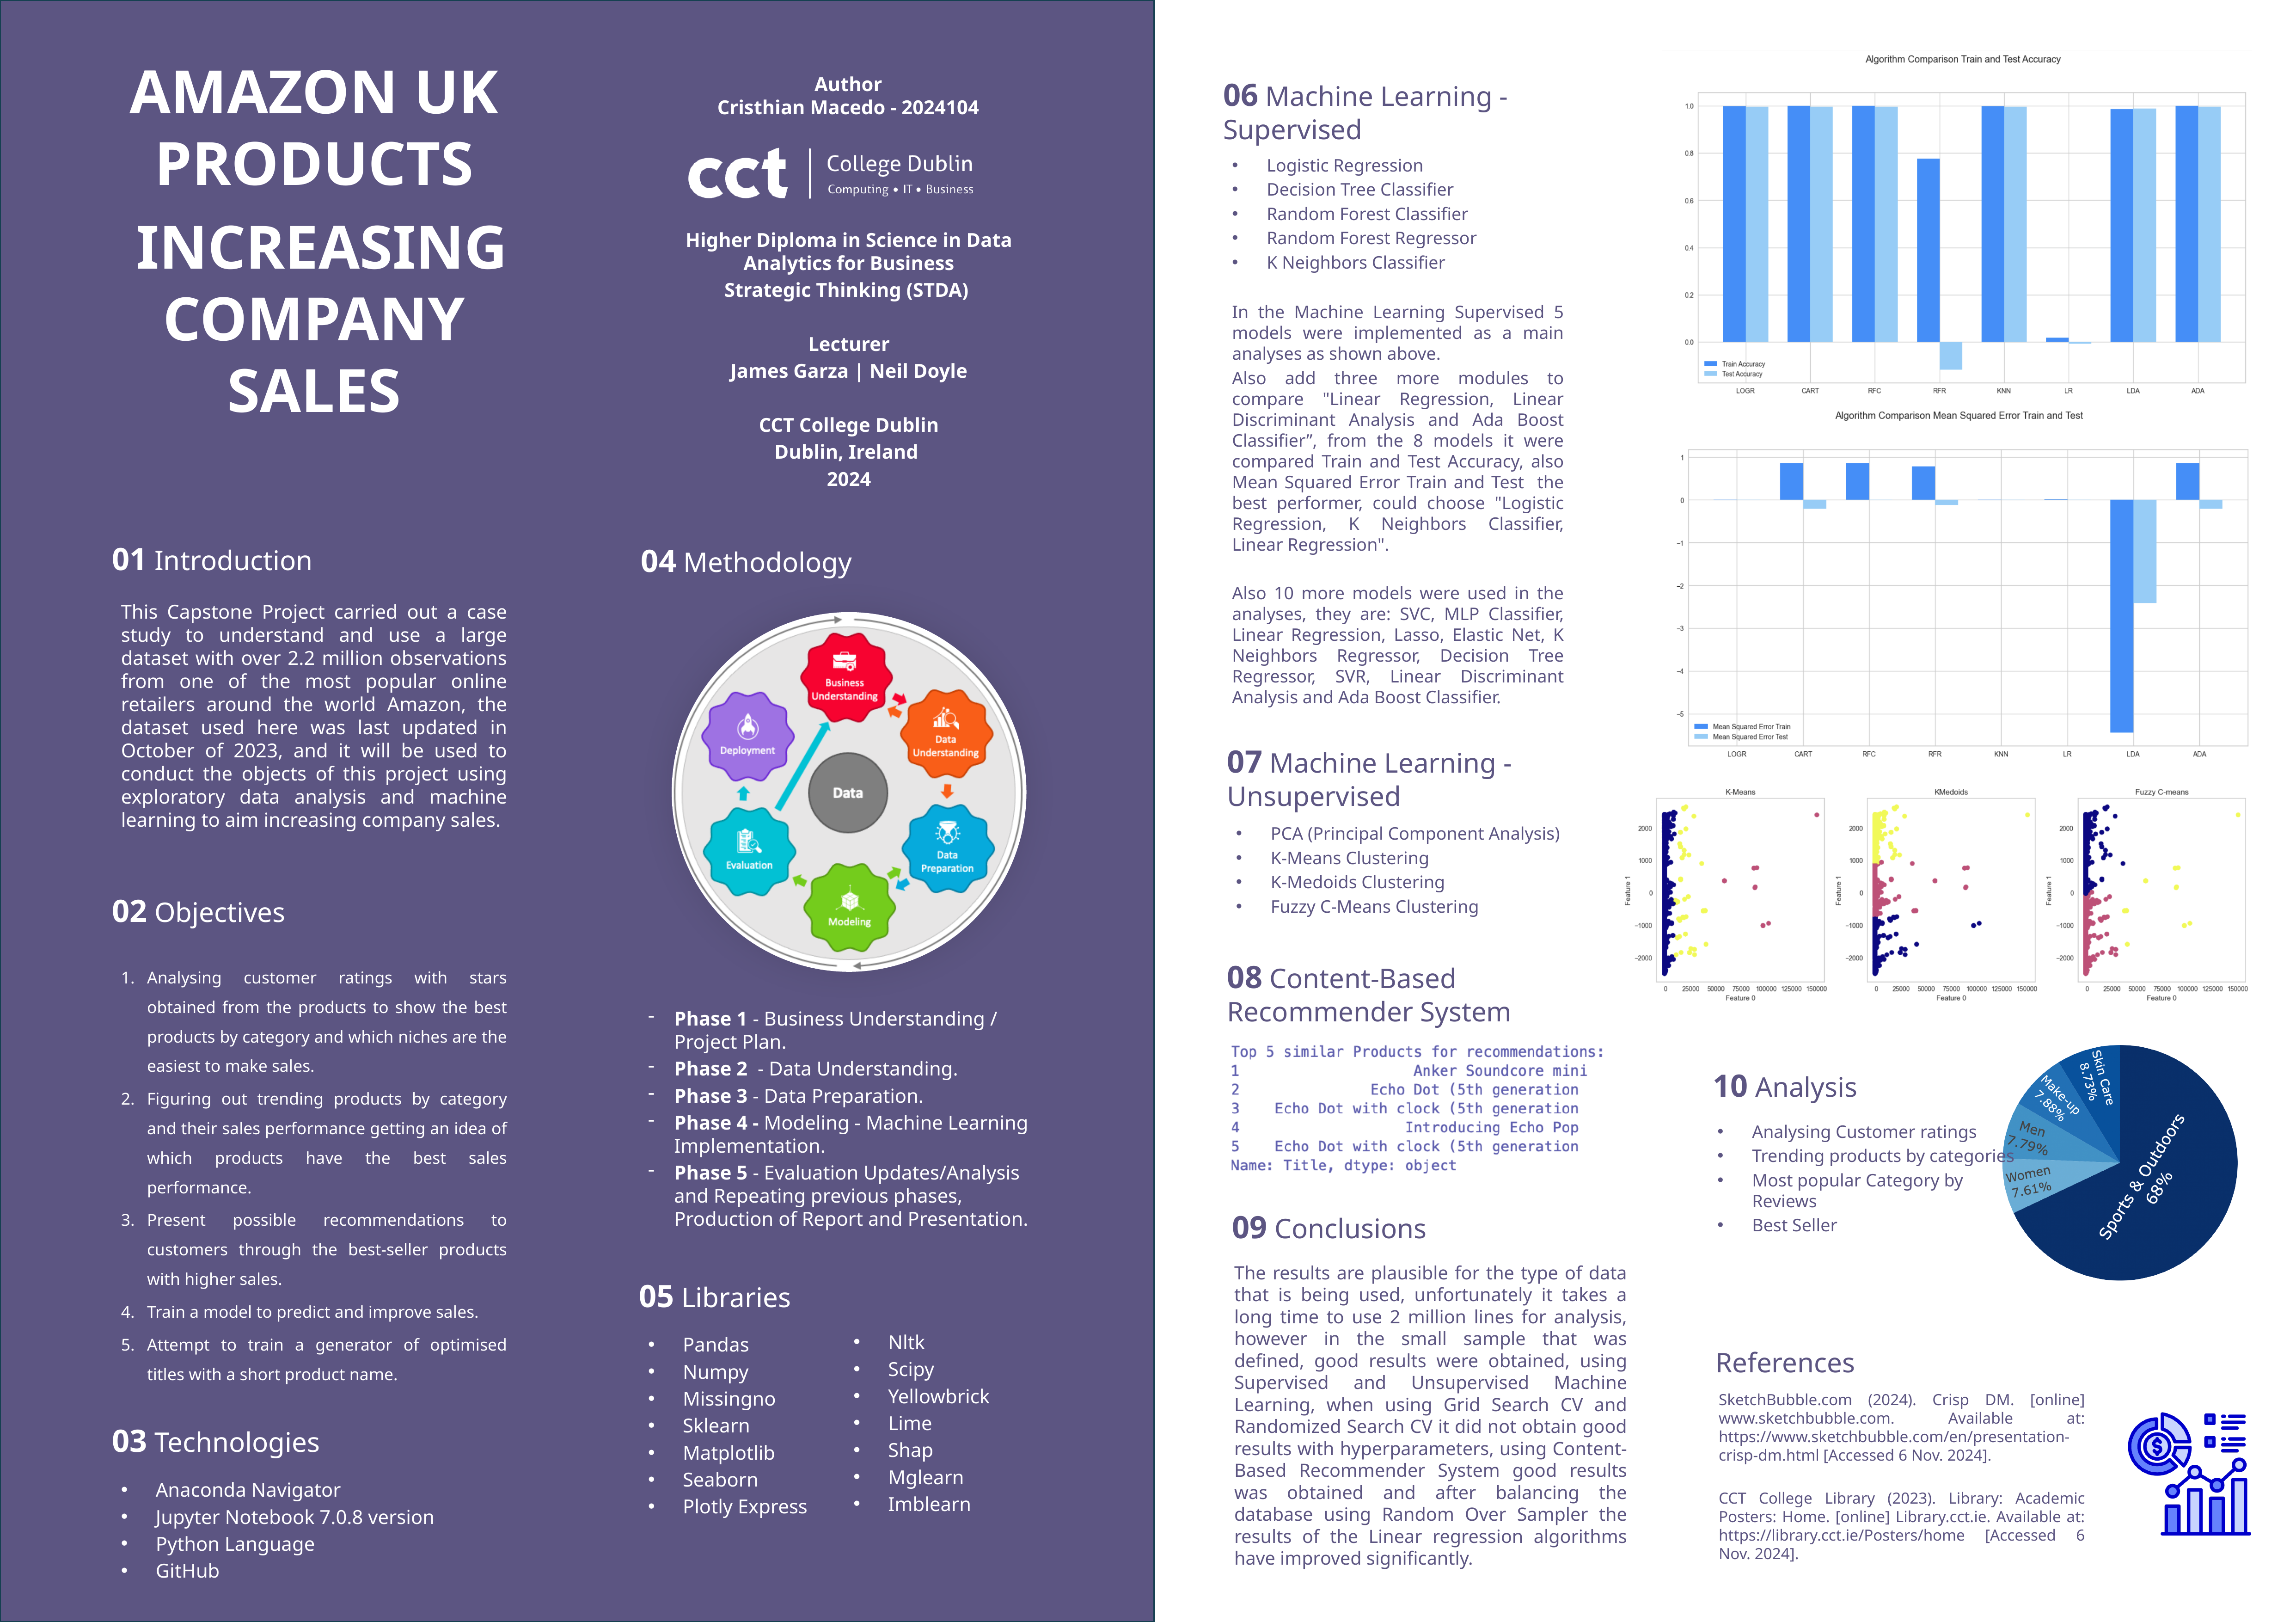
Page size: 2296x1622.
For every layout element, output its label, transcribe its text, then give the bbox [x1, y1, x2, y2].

list 09 Conclusions [1226, 1201, 1642, 1246]
list SketchBubble.com (2024). Crisp DM. [online] www.sketchbubble.com. Available at: https://www.sketchbubble.com/en/presentation-crisp-dm.html [Accessed 6 Nov. 2024]. CCT College Library (2023). Library: Academic Posters: Home. [online] Library.cct.ie. Available at: https://library.cct.ie/Posters/home [Accessed 6 Nov. 2024]. [1703, 1375, 2101, 1562]
text_box Higher Diploma in Science in Data Analytics for Business Strategic Thinking (STDA) Lecturer James Garza | Neil Doyle CCT College Dublin Dublin, Ireland 2024 [641, 224, 1057, 485]
text_box 06 Machine Learning - Supervised [1217, 69, 1634, 139]
text_box In the Machine Learning Supervised 5 models were implemented as a main analyses as shown above. Also add three more modules to compare "Linear Regression, Linear Discriminant Analysis and Ada Boost Classifier”, from the 8 models it were compared Train and Test Accuracy, also Mean Squared Error Train and Test the best performer, could choose "Logistic Regression, K Neighbors Classifier, Linear Regression". Also 10 more models were used in the analyses, they are: SVC, MLP Classifier, Linear Regression, Lasso, Elastic Net, K Neighbors Regressor, Decision Tree Regressor, SVR, Linear Discriminant Analysis and Ada Boost Classifier. [1217, 286, 1580, 722]
text_box 07 Machine Learning - Unsupervised [1221, 736, 1637, 808]
picture [2126, 1410, 2253, 1537]
picture [1662, 49, 2252, 402]
text_box Nltk Scipy Yellowbrick Lime Shap Mglearn Imblearn [839, 1315, 1049, 1530]
text_box AMAZON UK PRODUCTS INCREASING COMPANY SALES [106, 50, 522, 476]
list References [1709, 1339, 2183, 1384]
list The results are plausible for the type of data that is being used, unfortunately it takes a long time to use 2 million lines for analysis, however in the small sample that was defined, good results were obtained, using Supervised and Unsupervised Machine Learning, when using Grid Search CV and Randomized Search CV it did not obtain good results with hyperparameters, using Content-Based Recommender System good results was obtained and after balancing the database using Random Over Sampler the results of the Linear regression algorithms have improved significantly. [1219, 1246, 1642, 1610]
picture [1985, 1035, 2252, 1294]
list This Capstone Project carried out a case study to understand and use a large dataset with over 2.2 million observations from one of the most popular online retailers around the world Amazon, the dataset used here was last updated in October of 2023, and it will be used to conduct the objects of this project using exploratory data analysis and machine learning to aim increasing company sales. [106, 584, 522, 872]
picture [675, 118, 1003, 226]
text_box Anaconda Navigator Jupyter Notebook 7.0.8 version Python Language GitHub [106, 1462, 522, 1597]
list 04 Methodology [635, 535, 1051, 585]
text_box Author Cristhian Macedo - 2024104 [641, 68, 1056, 122]
text_box 10 Analysis [1707, 1060, 1877, 1106]
text_box Pandas Numpy Missingno Sklearn Matplotlib Seaborn Plotly Express [633, 1318, 843, 1533]
text_box 02 Objectives [106, 885, 522, 934]
text_box PCA (Principal Component Analysis) K-Means Clustering K-Medoids Clustering Fuzzy C-Means Clustering [1221, 808, 1602, 932]
text_box Phase 1 - Business Understanding / Project Plan. Phase 2 - Data Understanding. Phase 3 - Data Preparation. Phase 4 - Modeling - Machine Learning Implementation. Phase 5 - Evaluation Updates/Analysis and Repeating previous phases, Production of Report and Presentation. [633, 991, 1066, 1245]
text_box Analysing customer ratings with stars obtained from the products to show the best products by category and which niches are the easiest to make sales. Figuring out trending products by category and their sales performance getting an idea of which products have the best sales performance. Present possible recommendations to customers through the best-seller products with higher sales. Train a model to predict and improve sales. Attempt to train a generator of optimised titles with a short product name. [106, 942, 522, 1399]
text_box Logistic Regression Decision Tree Classifier Random Forest Classifier Random Forest Regressor K Neighbors Classifier [1217, 139, 1634, 287]
picture [1662, 407, 2252, 768]
picture [671, 612, 1027, 972]
text_box Analysing Customer ratings Trending products by categories Most popular Category by Reviews Best Seller [1702, 1106, 1983, 1250]
list 01 Introduction [106, 533, 522, 583]
picture [1604, 784, 2252, 1006]
text_box 03 Technologies [106, 1415, 522, 1462]
text_box 05 Libraries [633, 1270, 1049, 1320]
picture [1190, 1038, 1647, 1189]
text_box 08 Content-Based Recommender System [1221, 951, 1637, 1033]
